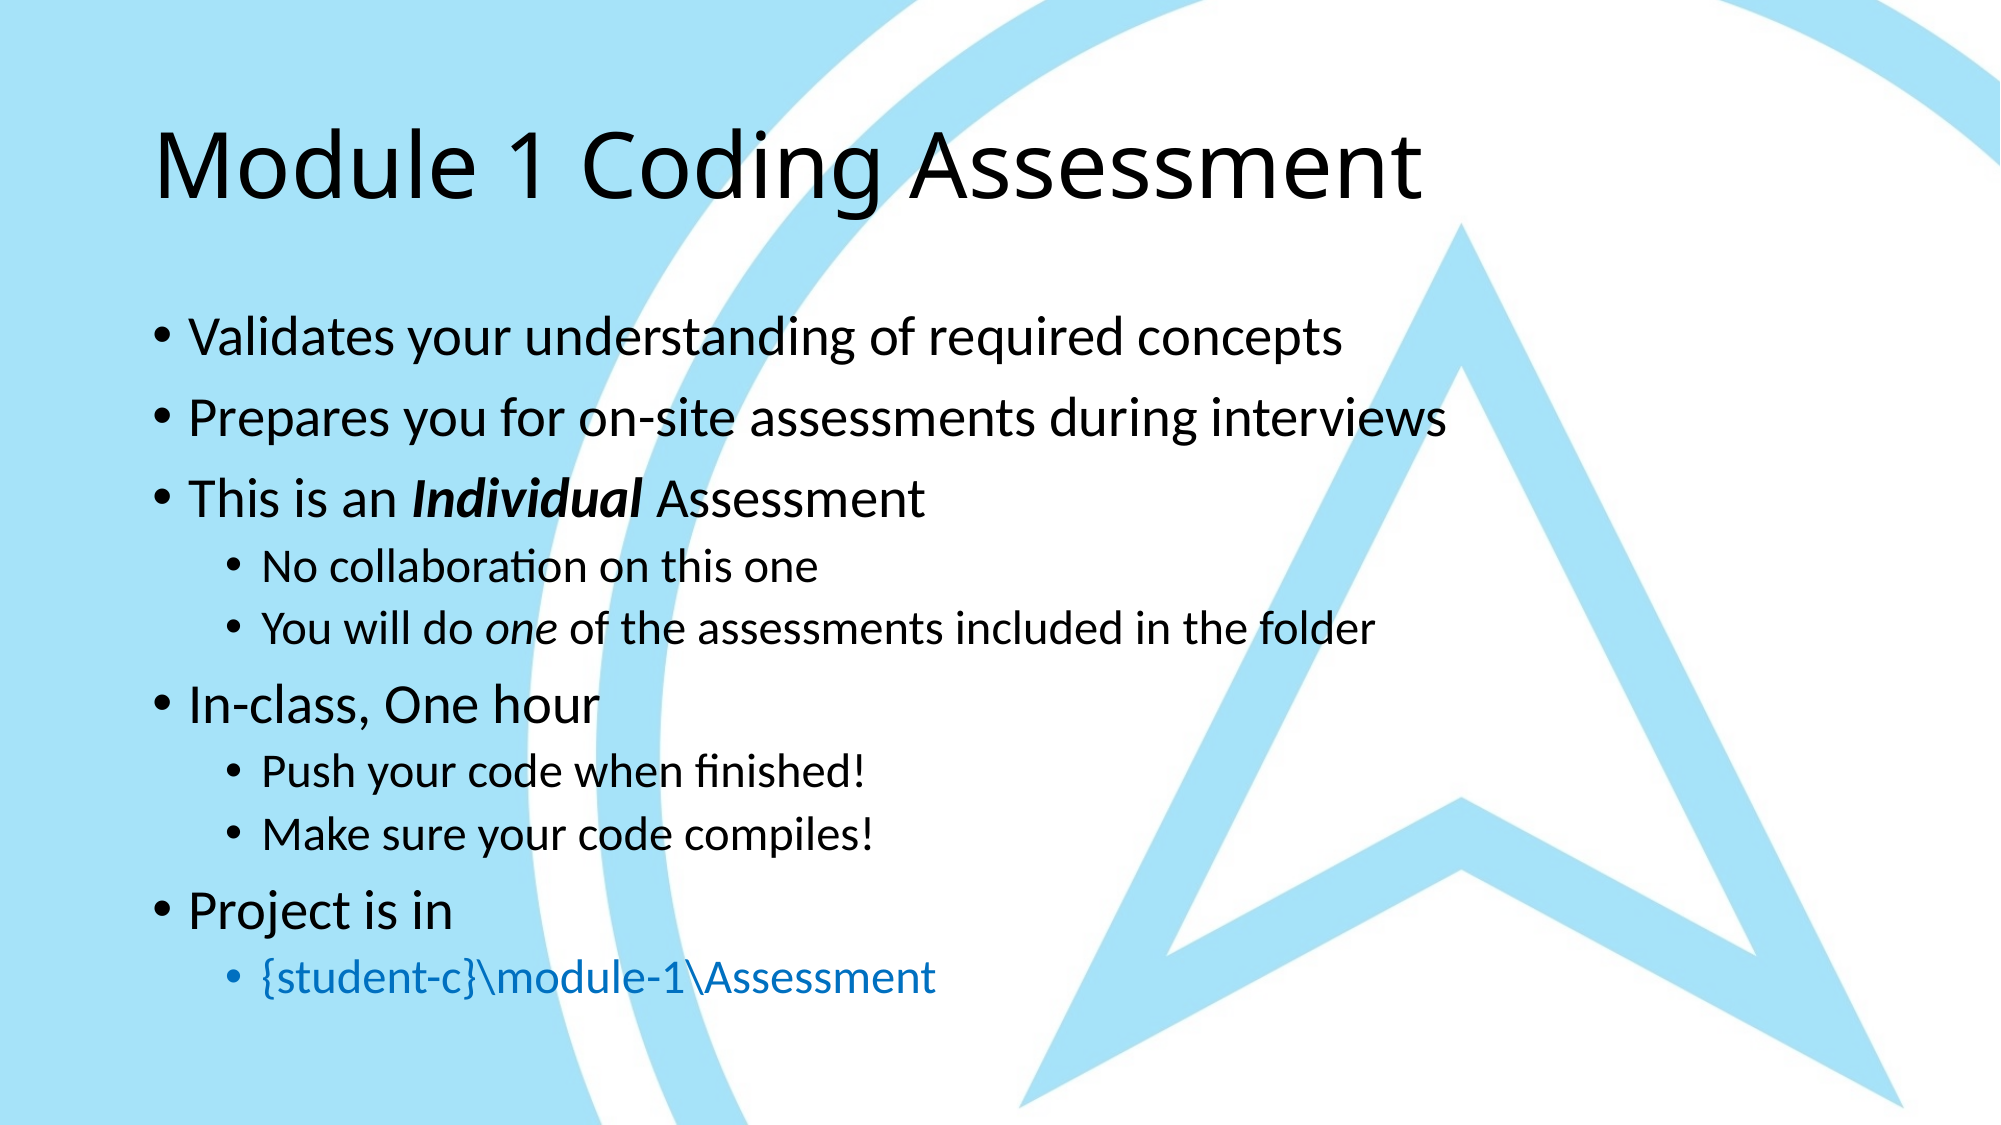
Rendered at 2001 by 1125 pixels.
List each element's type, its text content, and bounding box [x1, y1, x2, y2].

title Module 1 Coding Assessment [137, 59, 1863, 278]
list Validates your understanding of required concepts Prepares you for on-site assessments during interviews This is an Individual Assessment No collaboration on this one You will do one of the assessments included in the folder In-class, One hour Push your code when finished! Make sure your code compiles! Project is in {student-c}\module-1\Assessment [137, 299, 1863, 1014]
